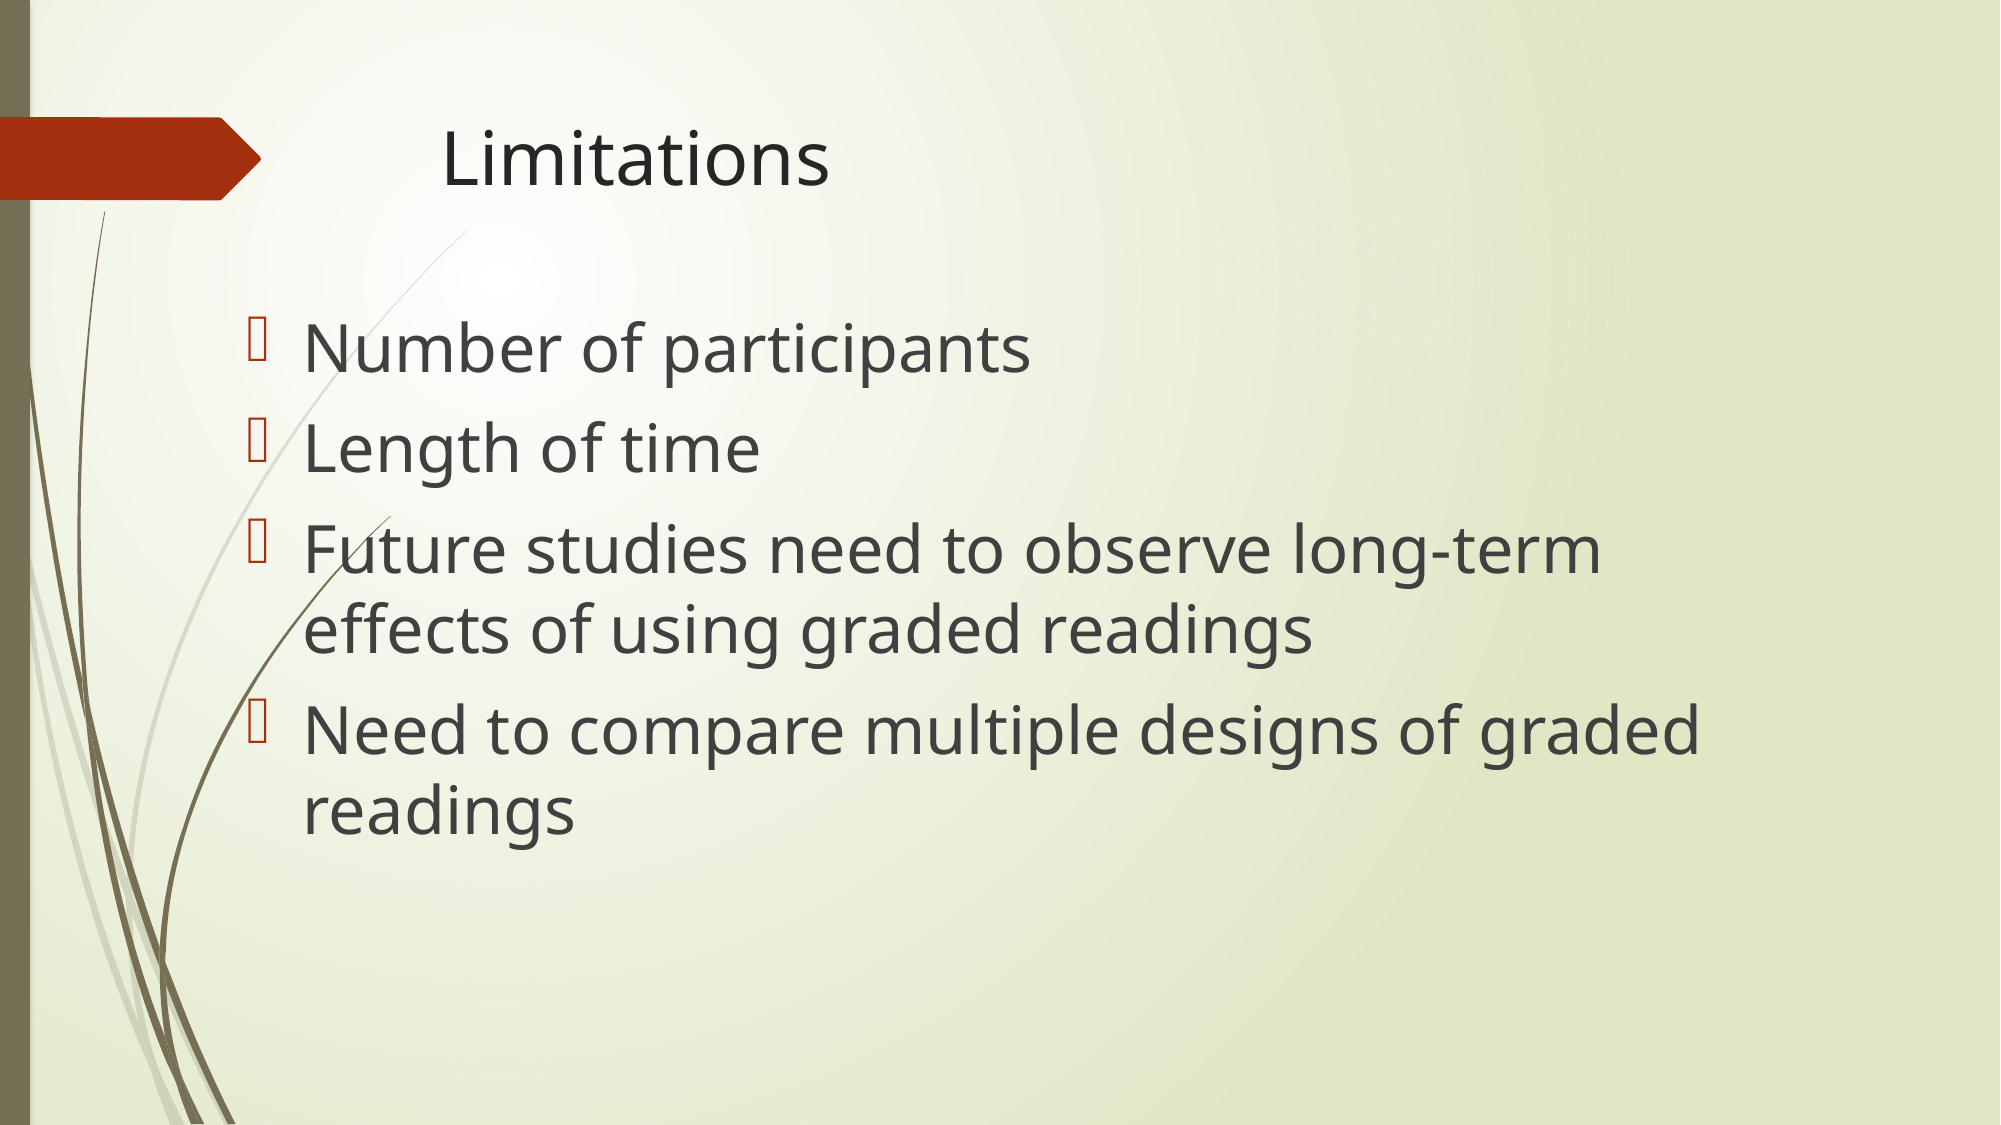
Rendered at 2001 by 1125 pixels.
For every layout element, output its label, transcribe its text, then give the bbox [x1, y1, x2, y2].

list Number of participants Length of time Future studies need to observe long-term effects of using graded readings Need to compare multiple designs of graded readings [231, 297, 1805, 902]
title Limitations [425, 102, 1888, 313]
